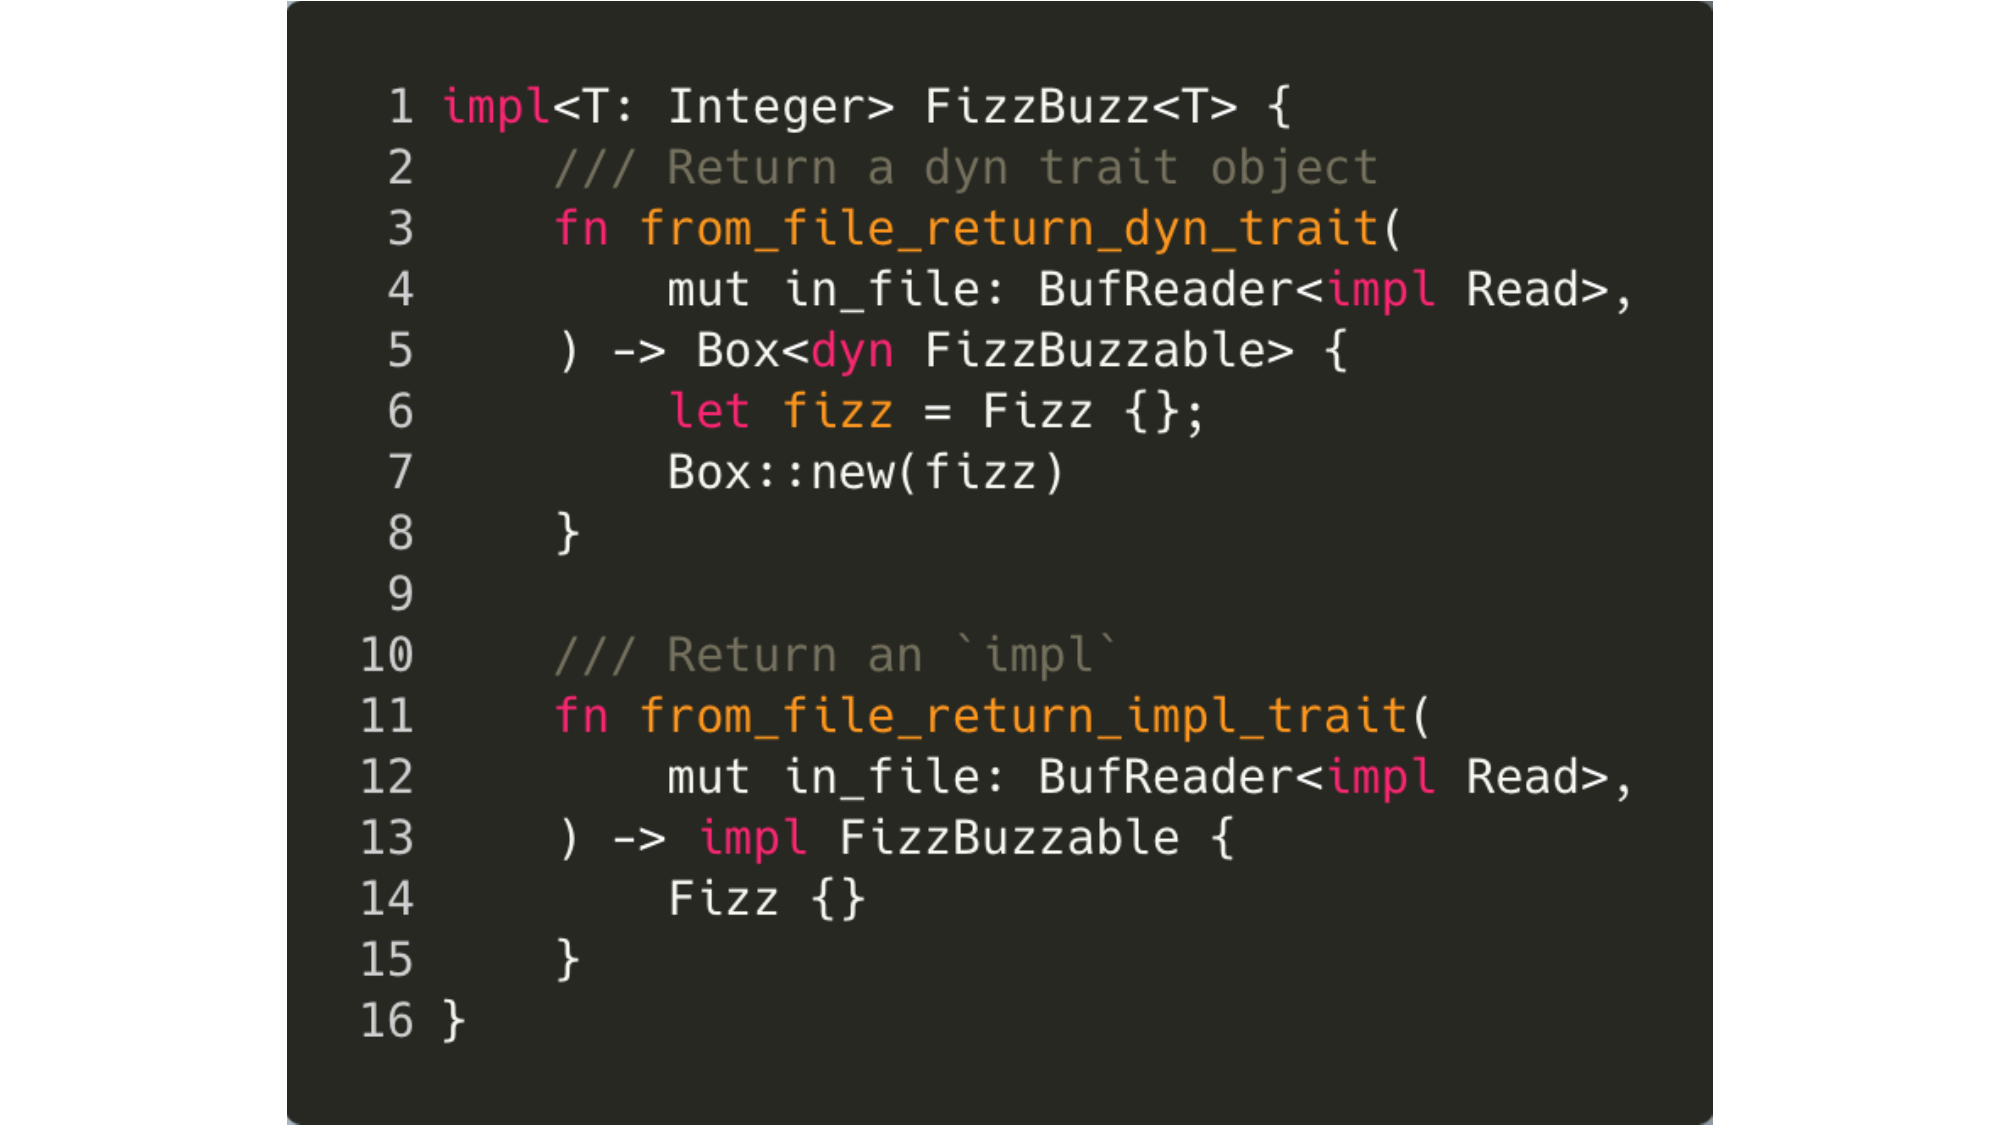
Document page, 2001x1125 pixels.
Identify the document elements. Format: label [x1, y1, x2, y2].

list [287, 1, 1713, 1125]
